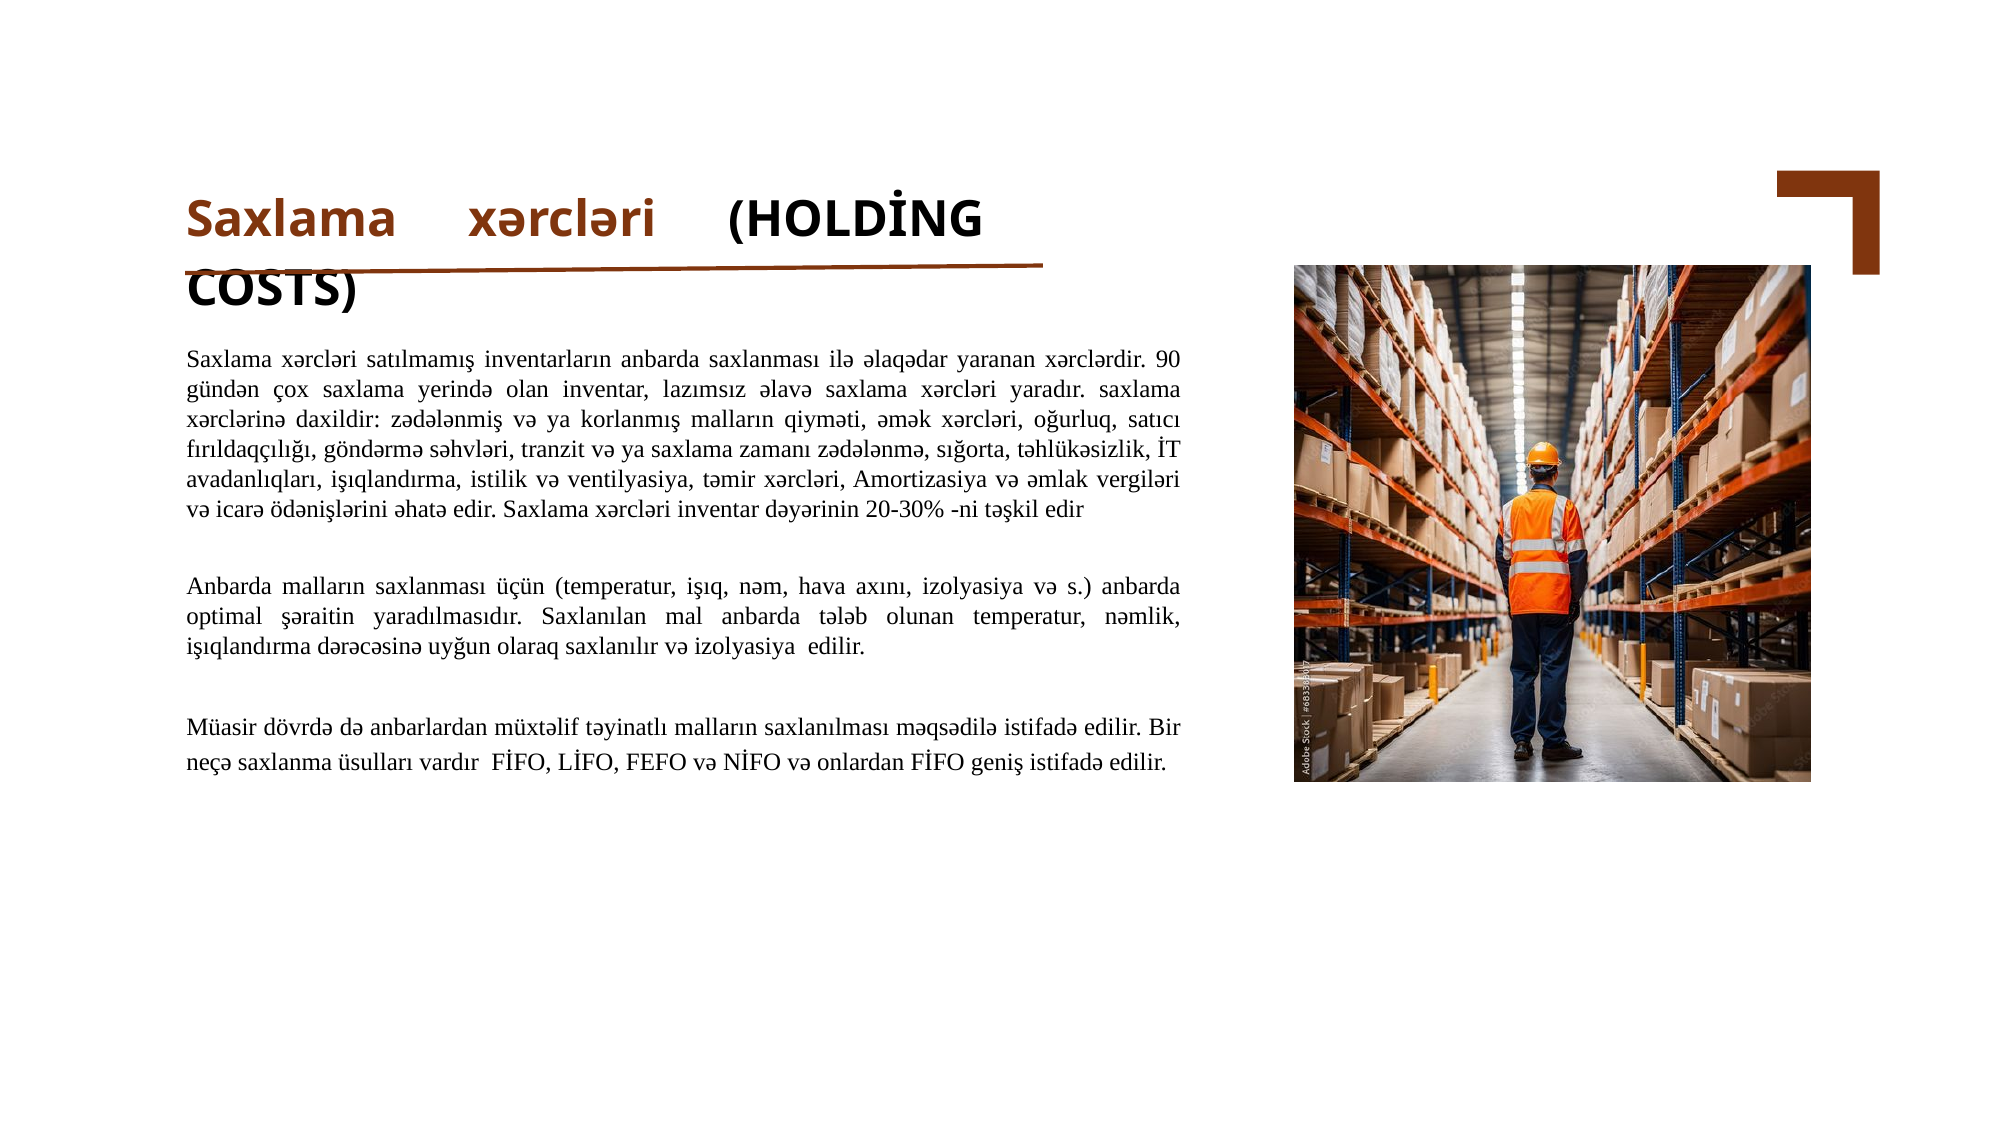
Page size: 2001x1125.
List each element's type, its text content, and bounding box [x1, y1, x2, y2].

text_box Saxlama xərcləri (HOLDİNG COSTS) [171, 170, 1000, 324]
text_box Anbarda malların saxlanması üçün (temperatur, işıq, nəm, hava axını, izolyasiya və s.) anbarda optimal şəraitin yaradılmasıdır. Saxlanılan mal anbarda tələb olunan temperatur, nəmlik, işıqlandırma dərəcəsinə uyğun olaraq saxlanılır və izolyasiya edilir. [171, 562, 1197, 668]
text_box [184, 264, 1044, 274]
text_box [1776, 169, 1881, 276]
text_box Müasir dövrdə də anbarlardan müxtəlif təyinatlı malların saxlanılması məqsədilə istifadə edilir. Bir neçə saxlanma üsulları vardır FİFO, LİFO, FEFO və NİFO və onlardan FİFO geniş istifadə edilir. [171, 698, 1197, 783]
picture [1294, 264, 1812, 783]
text_box Saxlama xərcləri satılmamış inventarların anbarda saxlanması ilə əlaqədar yaranan xərclərdir. 90 gündən çox saxlama yerində olan inventar, lazımsız əlavə saxlama xərcləri yaradır. saxlama xərclərinə daxildir: zədələnmiş və ya korlanmış malların qiyməti, əmək xərcləri, oğurluq, satıcı fırıldaqçılığı, göndərmə səhvləri, tranzit və ya saxlama zamanı zədələnmə, sığorta, təhlükəsizlik, İT avadanlıqları, işıqlandırma, istilik və ventilyasiya, təmir xərcləri, Amortizasiya və əmlak vergiləri və icarə ödənişlərini əhatə edir. Saxlama xərcləri inventar dəyərinin 20-30% -ni təşkil edir [171, 335, 1197, 530]
